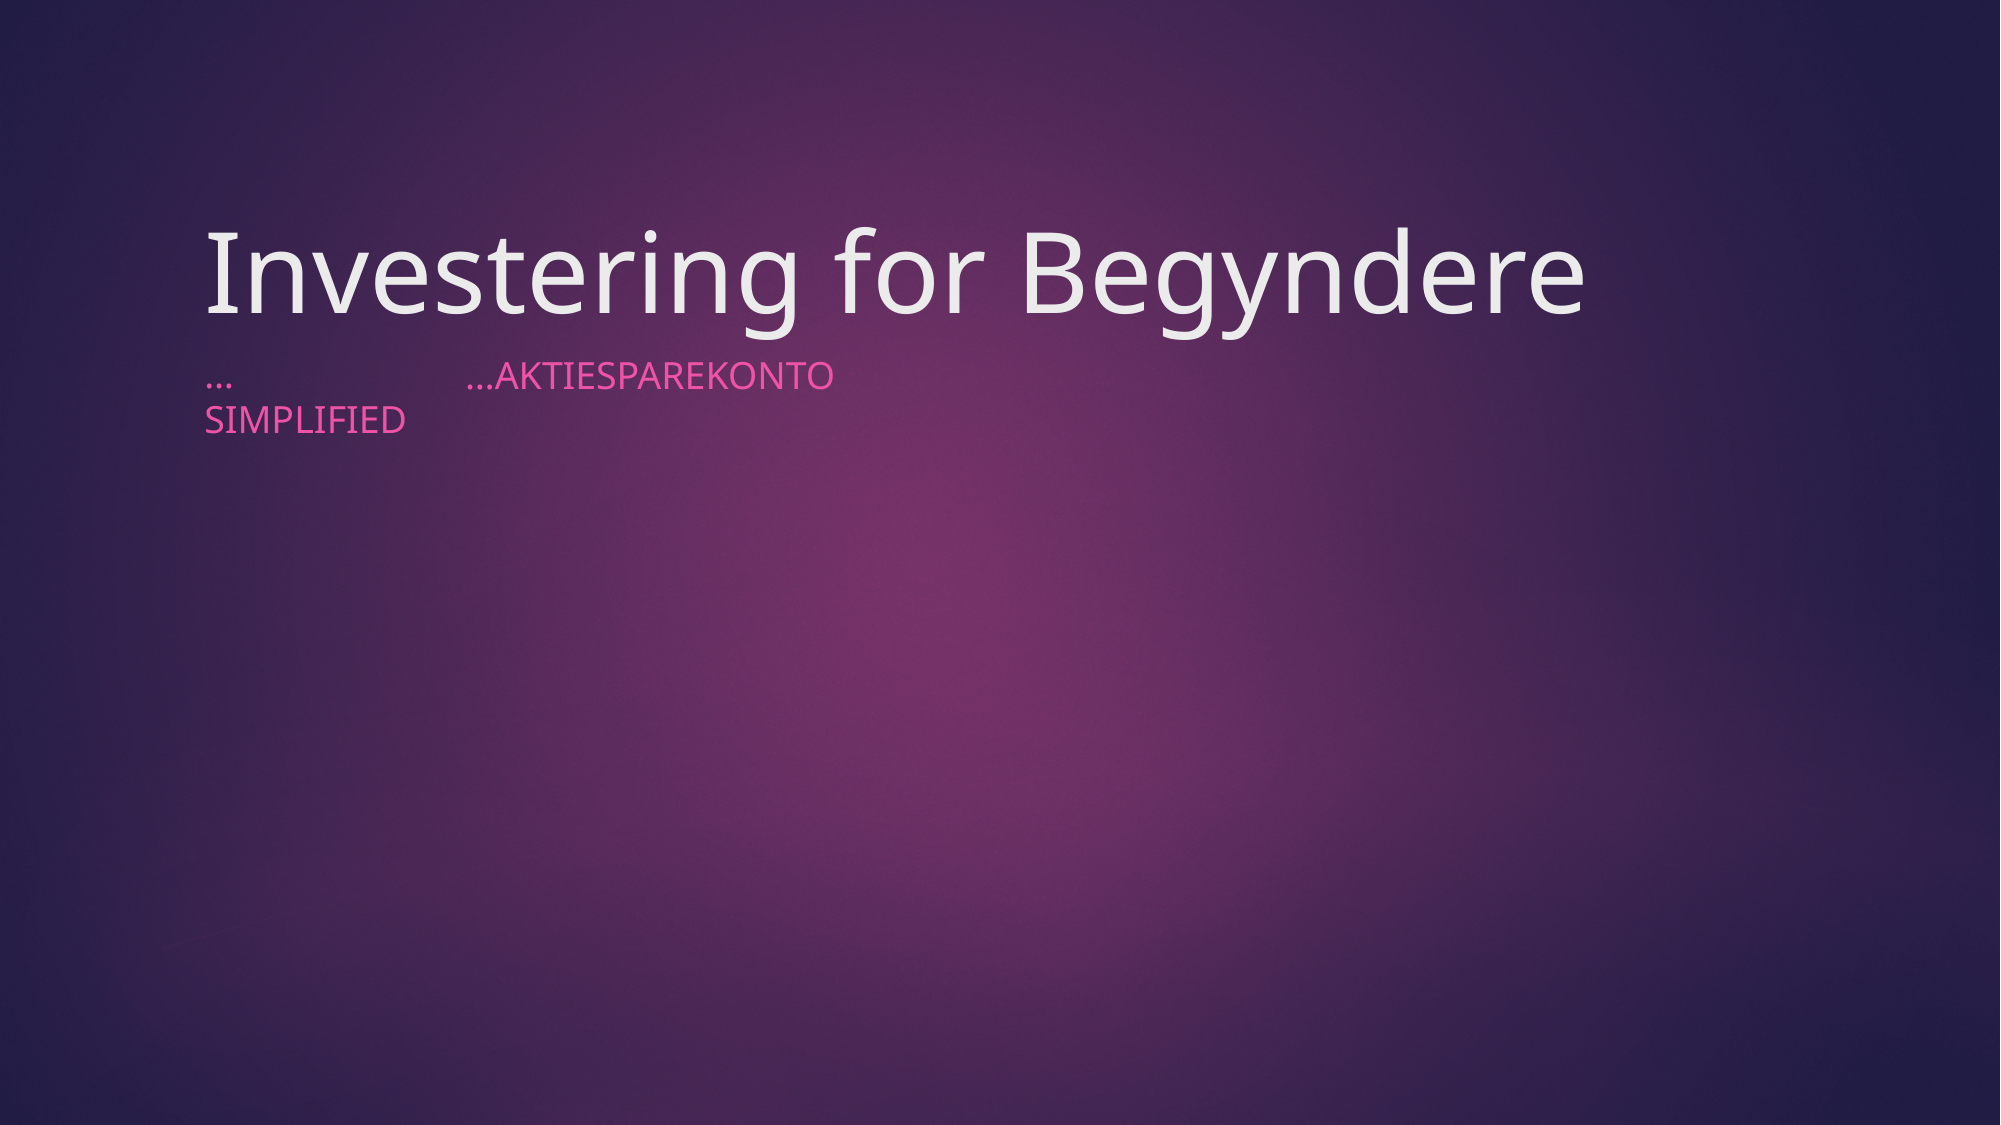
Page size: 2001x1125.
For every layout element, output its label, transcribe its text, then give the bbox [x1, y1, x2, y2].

text_box …Aktiesparekonto [449, 344, 940, 428]
text_box [189, 427, 1638, 988]
subtitle …simplified [189, 343, 450, 427]
title Investering for Begyndere [189, 98, 1638, 344]
